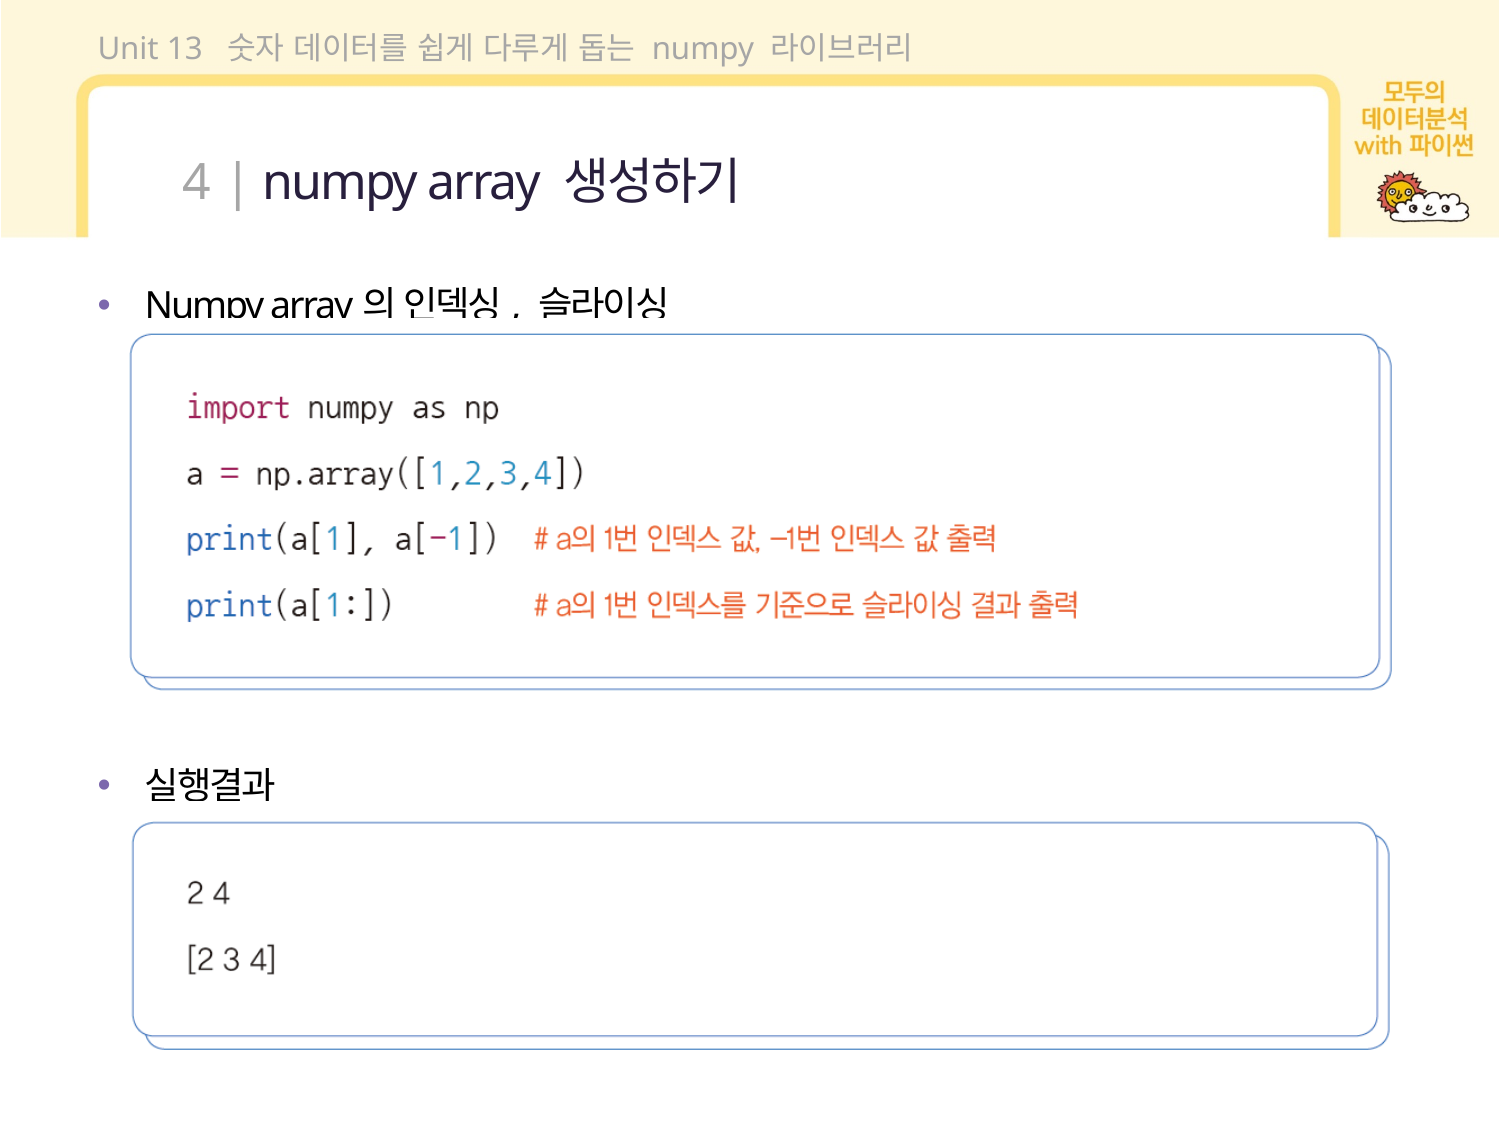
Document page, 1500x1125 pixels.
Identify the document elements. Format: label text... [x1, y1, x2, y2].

text_box Numpy array의 인덱싱, 슬라이싱 실행결과 [82, 251, 1402, 814]
text_box 4 | numpy array 생성하기 [168, 102, 1500, 217]
picture [1, 0, 1499, 1125]
text_box Unit 13 숫자 데이터를 쉽게 다루게 돕는 numpy 라이브러리 [82, 0, 1133, 74]
